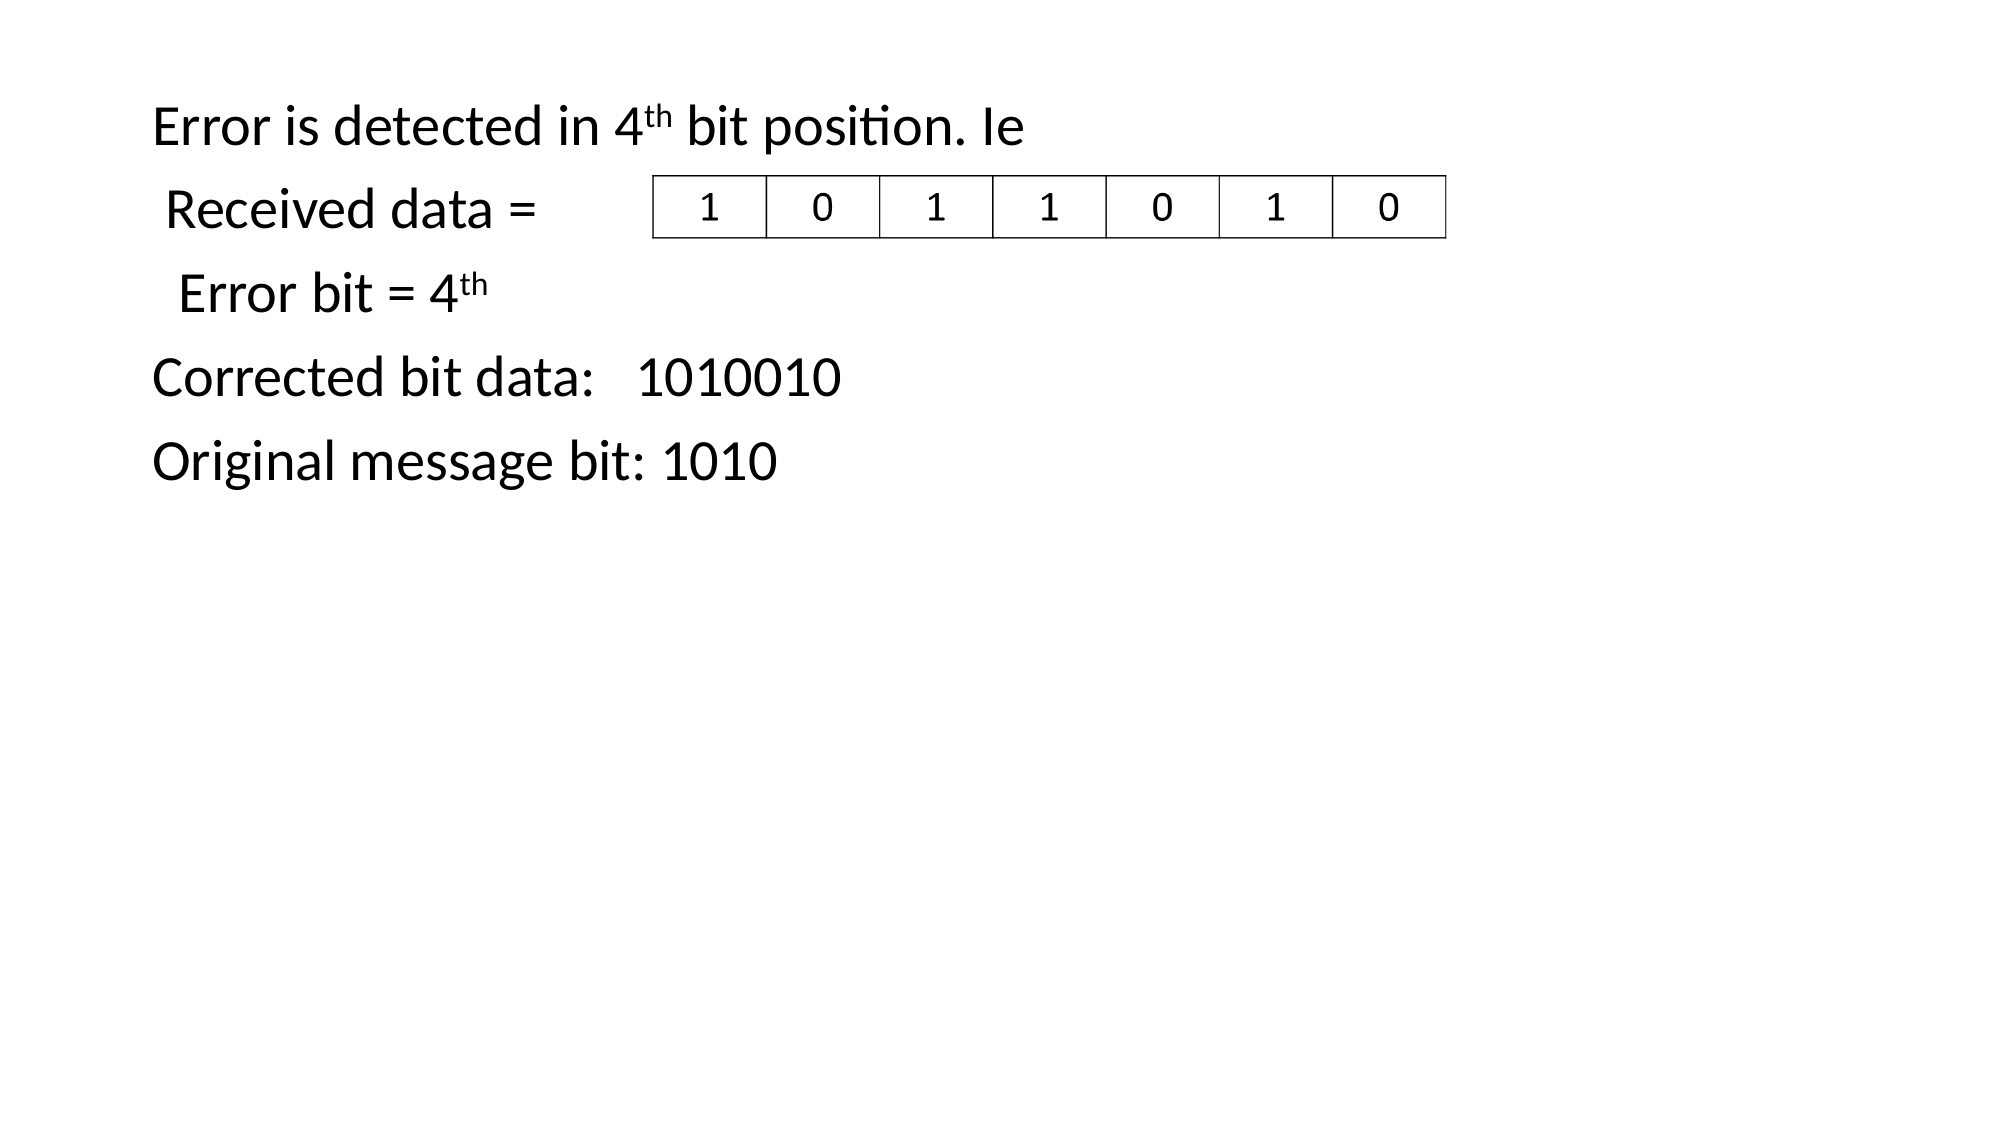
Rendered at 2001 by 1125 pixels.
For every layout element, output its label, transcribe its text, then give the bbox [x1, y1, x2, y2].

list Error is detected in 4th bit position. Ie Received data = Error bit = 4th Corrected bit data: 1010010 Original message bit: 1010 [137, 87, 1863, 1014]
picture [652, 167, 1447, 258]
